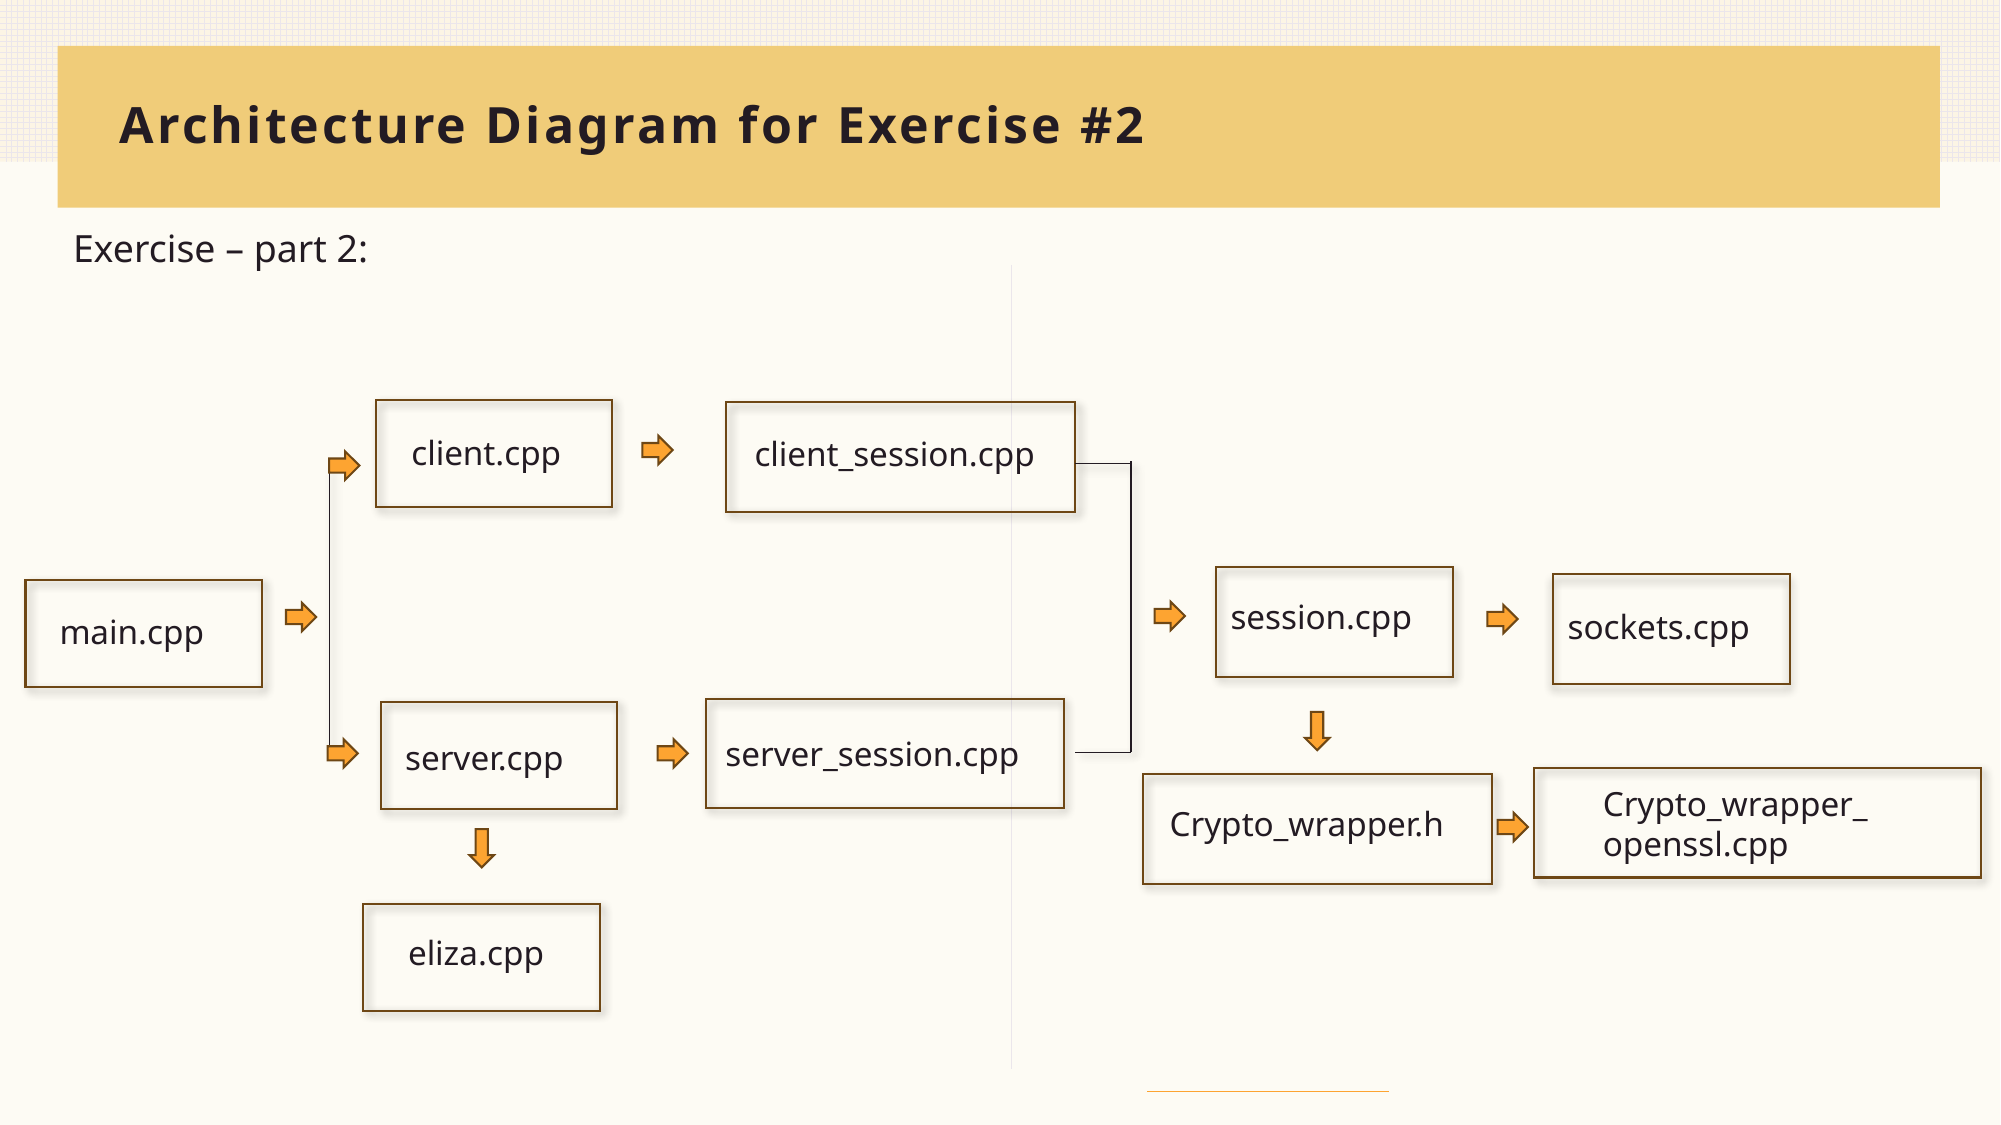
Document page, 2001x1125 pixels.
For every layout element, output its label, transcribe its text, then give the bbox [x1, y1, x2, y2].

text_box [24, 579, 263, 688]
text_box [641, 433, 675, 467]
text_box [1533, 767, 1982, 879]
text_box server.cpp [390, 729, 623, 785]
text_box [725, 401, 1076, 513]
title Architecture Diagram for Exercise #2 [104, 79, 1894, 176]
text_box [1215, 644, 1454, 678]
text_box [1552, 573, 1791, 598]
text_box Crypto_wrapper_ openssl.cpp [1588, 775, 2000, 871]
text_box [1215, 566, 1454, 588]
text_box [1552, 654, 1791, 685]
text_box session.cpp [1215, 588, 1467, 644]
text_box [705, 698, 1065, 809]
text_box [656, 736, 690, 771]
text_box [375, 399, 613, 508]
text_box [362, 903, 601, 1012]
text_box [1153, 599, 1187, 633]
text_box [284, 600, 318, 634]
text_box [1142, 773, 1493, 885]
text_box Exercise – part 2: [58, 217, 626, 323]
text_box eliza.cpp [393, 924, 626, 980]
text_box client_session.cpp [739, 425, 1104, 481]
text_box Crypto_wrapper.h [1154, 795, 1546, 851]
text_box [328, 448, 361, 483]
text_box main.cpp [44, 603, 264, 659]
text_box client.cpp [396, 424, 629, 480]
text_box [467, 828, 497, 869]
text_box server_session.cpp [710, 725, 1060, 781]
text_box [1302, 710, 1332, 752]
text_box sockets.cpp [1552, 598, 1804, 654]
text_box [380, 701, 618, 810]
text_box [1486, 602, 1520, 636]
text_box [326, 736, 360, 771]
